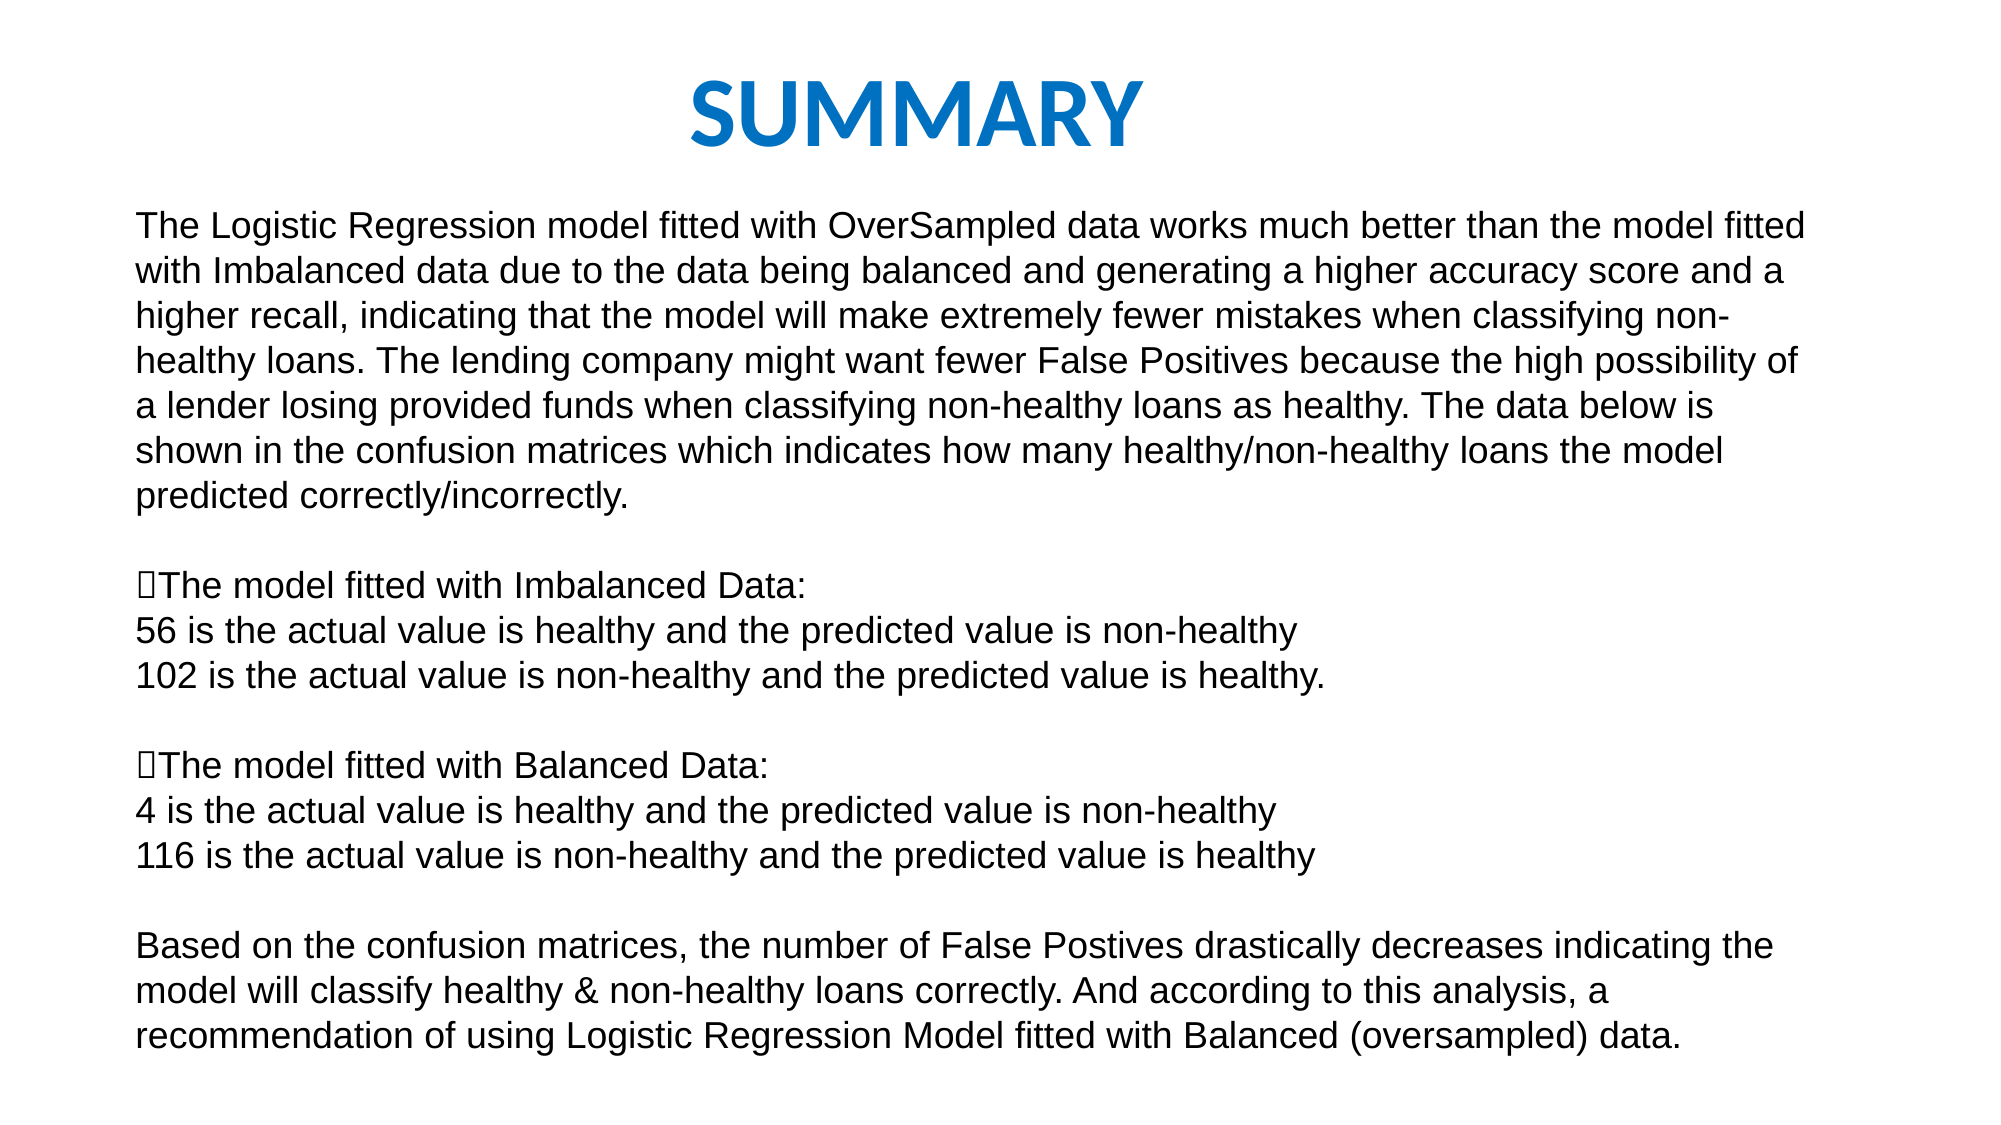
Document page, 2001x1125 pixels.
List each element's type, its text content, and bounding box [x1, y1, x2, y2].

text_box The Logistic Regression model fitted with OverSampled data works much better than the model fitted with Imbalanced data due to the data being balanced and generating a higher accuracy score and a higher recall, indicating that the model will make extremely fewer mistakes when classifying non-healthy loans. The lending company might want fewer False Positives because the high possibility of a lender losing provided funds when classifying non-healthy loans as healthy. The data below is shown in the confusion matrices which indicates how many healthy/non-healthy loans the model predicted correctly/incorrectly. The model fitted with Imbalanced Data: 56 is the actual value is healthy and the predicted value is non-healthy 102 is the actual value is non-healthy and the predicted value is healthy. The model fitted with Balanced Data: 4 is the actual value is healthy and the predicted value is non-healthy 116 is the actual value is non-healthy and the predicted value is healthy Based on the confusion matrices, the number of False Postives drastically decreases indicating the model will classify healthy & non-healthy loans correctly. And according to this analysis, a recommendation of using Logistic Regression Model fitted with Balanced (oversampled) data. [120, 193, 1838, 1064]
text_box SUMMARY [279, 39, 1554, 174]
